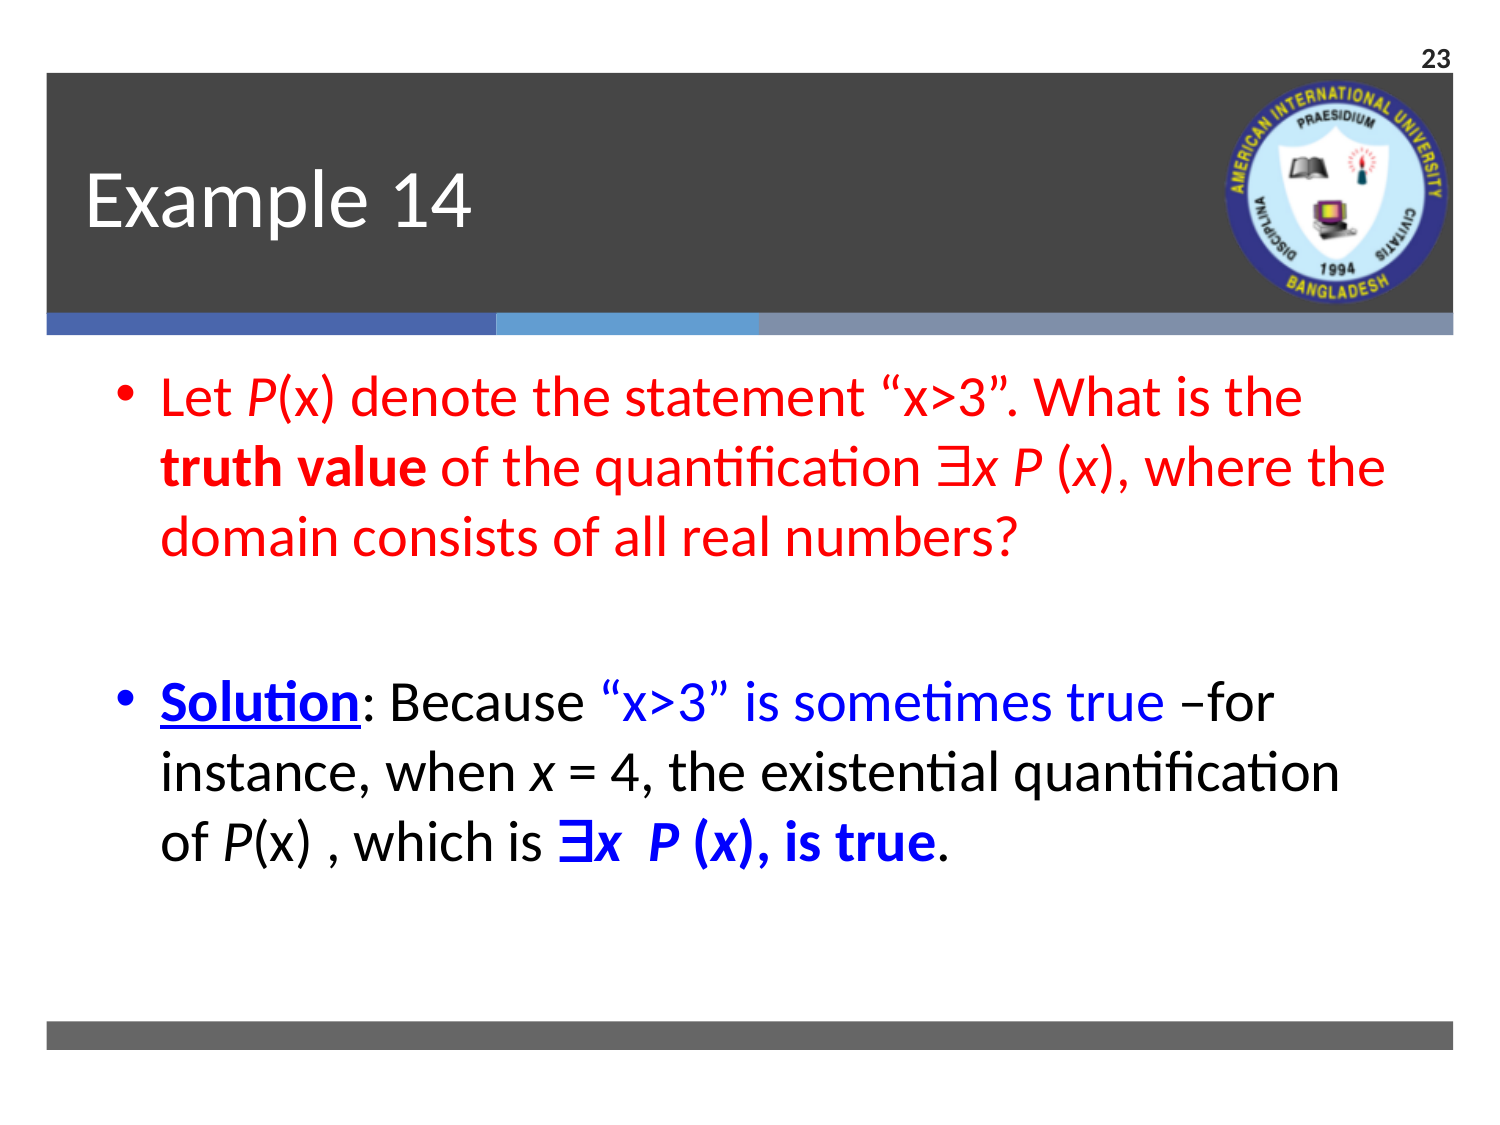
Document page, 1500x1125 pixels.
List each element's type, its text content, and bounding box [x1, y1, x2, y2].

picture [1220, 75, 1454, 310]
slide_number 23 [1362, 27, 1466, 87]
title Example 14 [69, 73, 1351, 253]
text_box Let P(x) denote the statement “x>3”. What is the truth value of the quantification x P (x), where the domain consists of all real numbers? Solution: Because “x>3” is sometimes true –for instance, when x = 4, the existential quantification of P(x) , which is x P (x), is true. [100, 350, 1409, 881]
